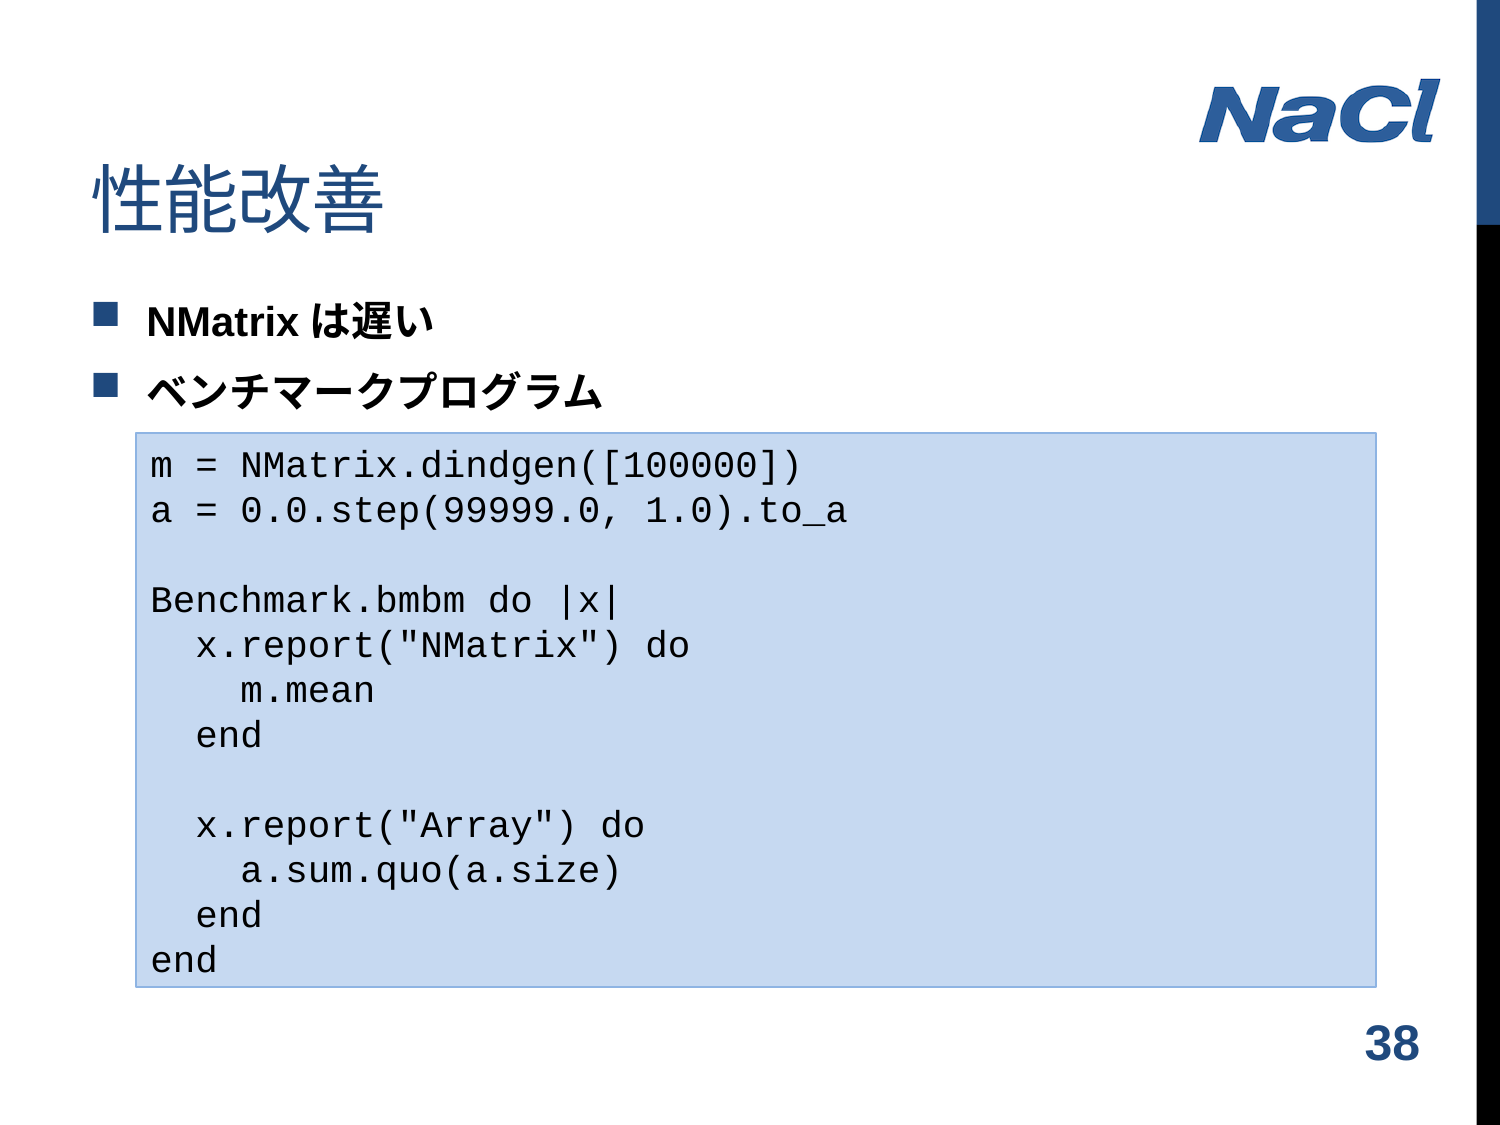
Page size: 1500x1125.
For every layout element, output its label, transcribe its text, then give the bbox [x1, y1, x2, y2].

title 性能改善 [75, 25, 1025, 250]
text_box m = NMatrix.dindgen([100000]) a = 0.0.step(99999.0, 1.0).to_a Benchmark.bmbm do |x| x.report("NMatrix") do m.mean end x.report("Array") do a.sum.quo(a.size) end end [135, 432, 1377, 988]
picture [1198, 78, 1441, 143]
slide_number 37 [1349, 1010, 1500, 1071]
list NMatrixは遅い ベンチマークプログラム [75, 287, 1325, 1005]
